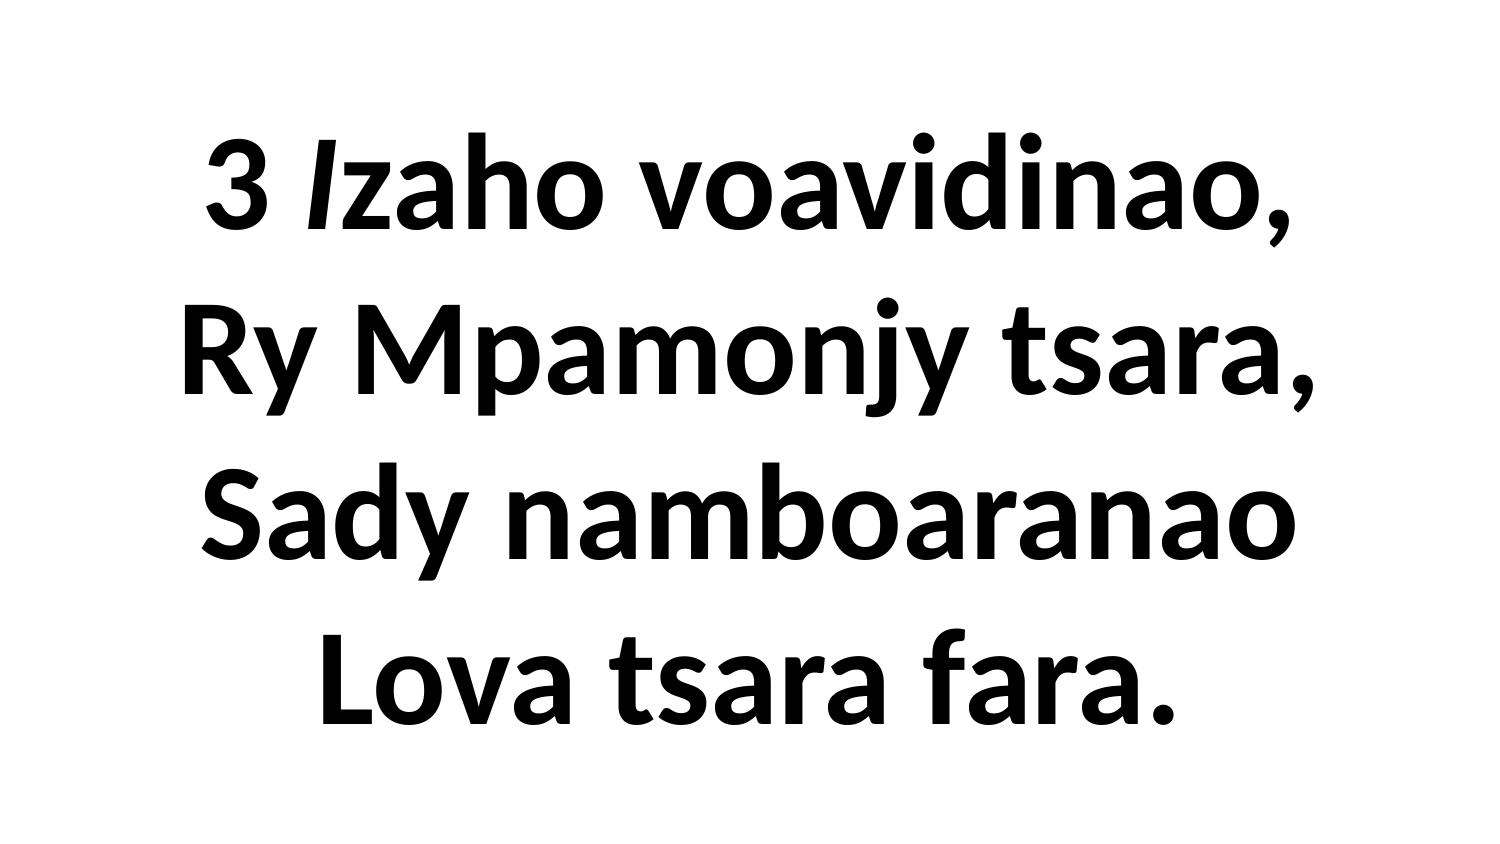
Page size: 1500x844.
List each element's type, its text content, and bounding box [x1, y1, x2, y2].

title 3 Izaho voavidinao, Ry Mpamonjy tsara, Sady namboaranao Lova tsara fara. [0, 55, 1500, 788]
